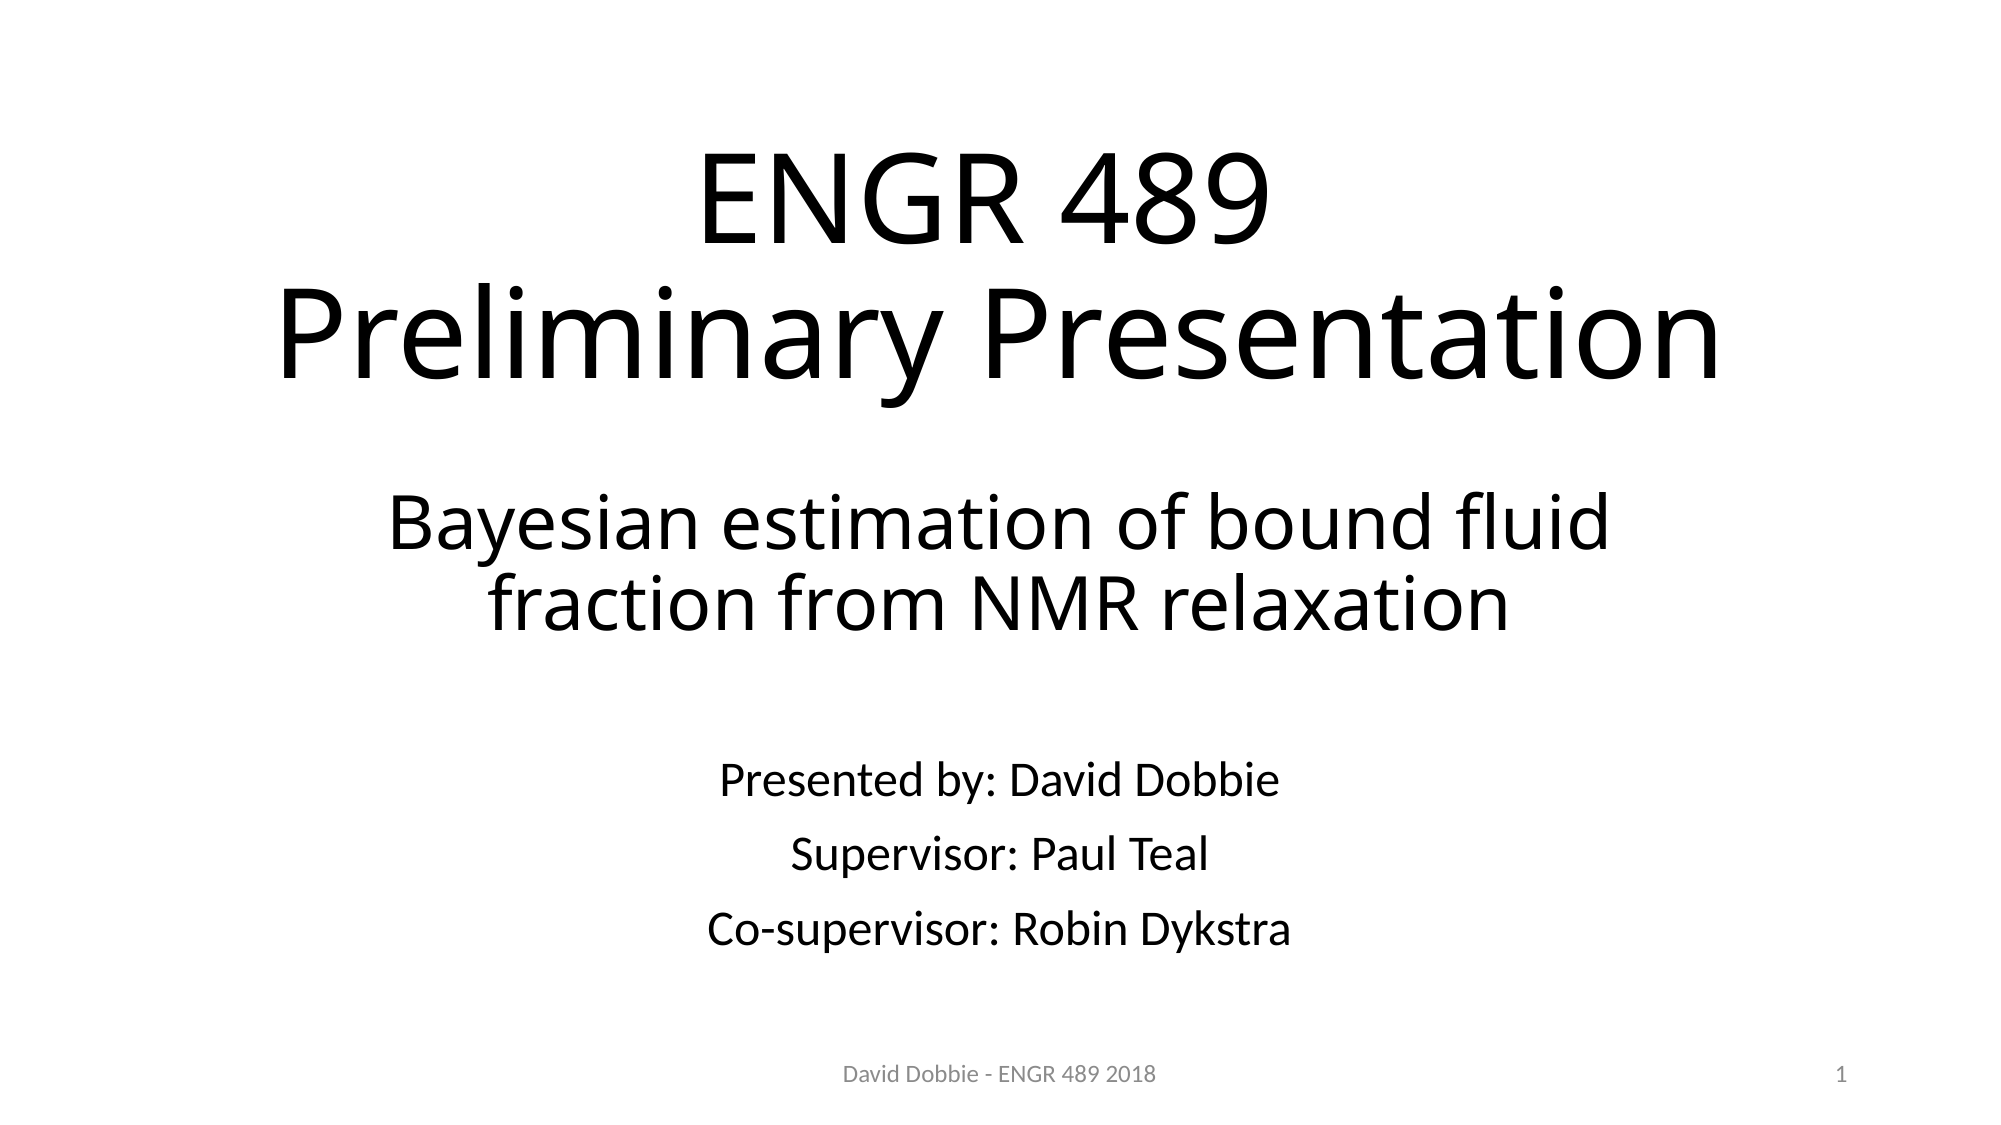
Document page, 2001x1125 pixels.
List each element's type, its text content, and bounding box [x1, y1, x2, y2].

title ENGR 489 Preliminary Presentation [249, 109, 1750, 350]
subtitle Presented by: David Dobbie Supervisor: Paul Teal Co-supervisor: Robin Dykstra [249, 745, 1750, 1023]
footer David Dobbie - ENGR 489 2018 [662, 1042, 1338, 1103]
slide_number 1 [1412, 1042, 1863, 1103]
text_box Bayesian estimation of bound fluid fraction from NMR relaxation [249, 350, 1750, 655]
